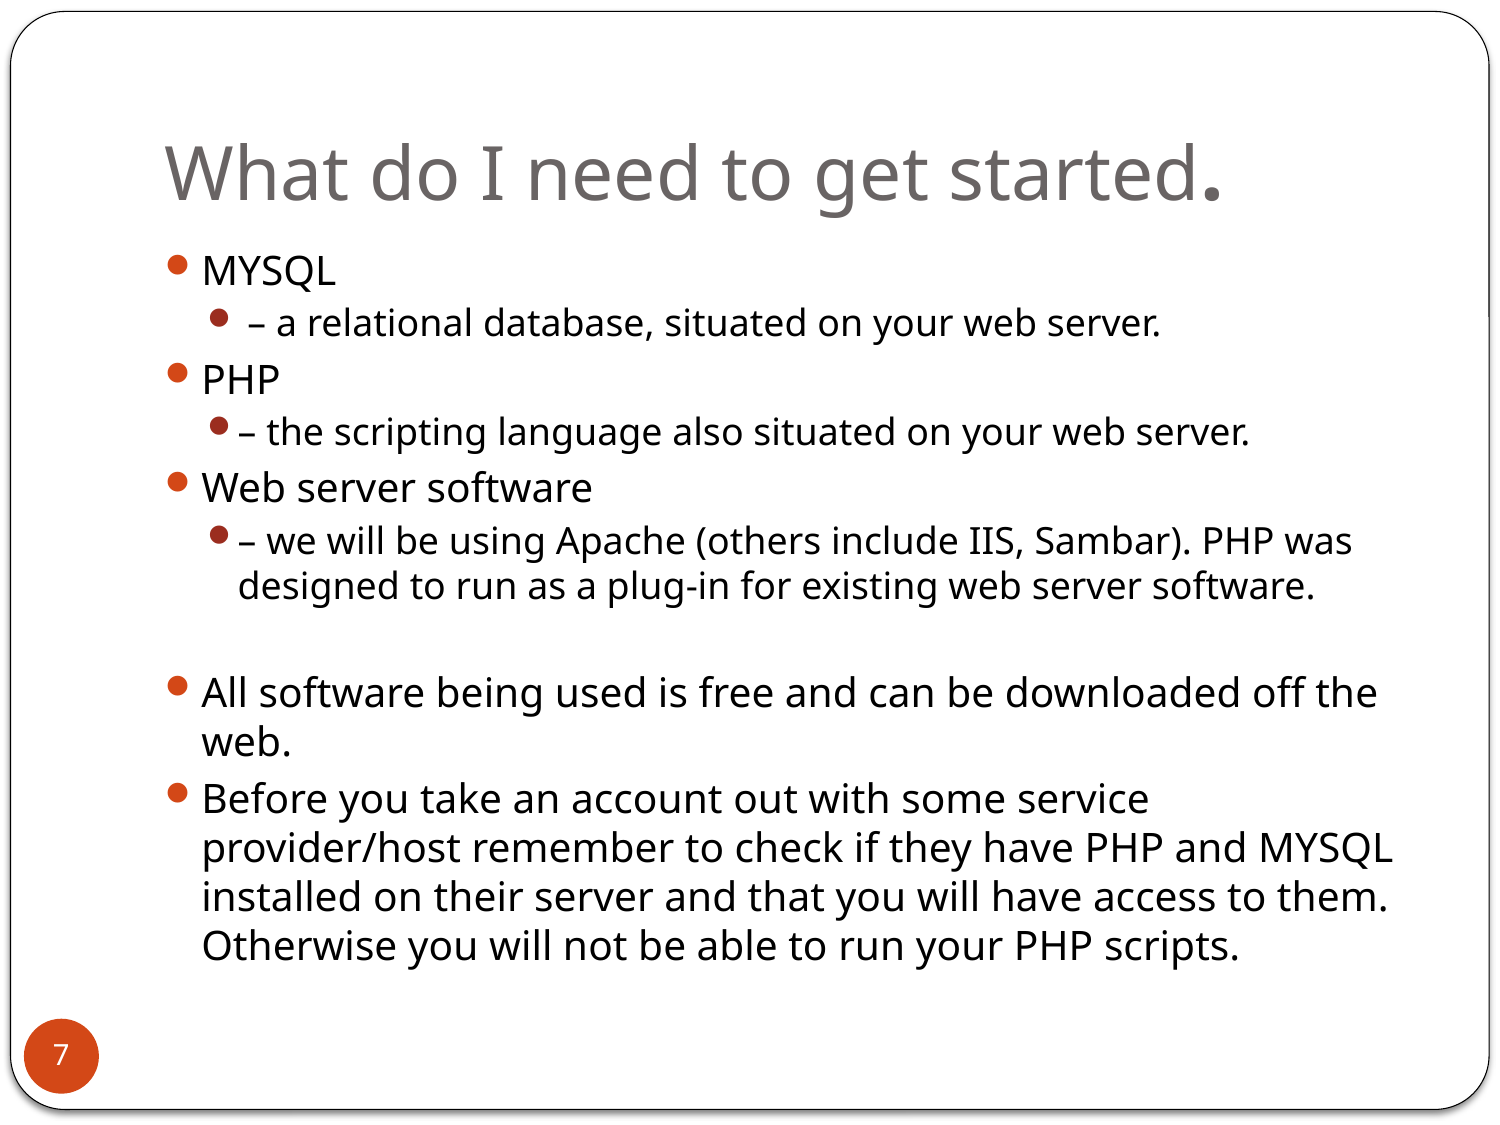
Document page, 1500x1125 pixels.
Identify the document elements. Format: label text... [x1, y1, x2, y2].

title What do I need to get started. [150, 45, 1425, 233]
slide_number 7 [23, 1018, 99, 1094]
list MYSQL – a relational database, situated on your web server. PHP – the scripting language also situated on your web server. Web server software – we will be using Apache (others include IIS, Sambar). PHP was designed to run as a plug-in for existing web server software. All software being used is free and can be downloaded off the web. Before you take an account out with some service provider/host remember to check if they have PHP and MYSQL installed on their server and that you will have access to them. Otherwise you will not be able to run your PHP scripts. [150, 237, 1425, 988]
